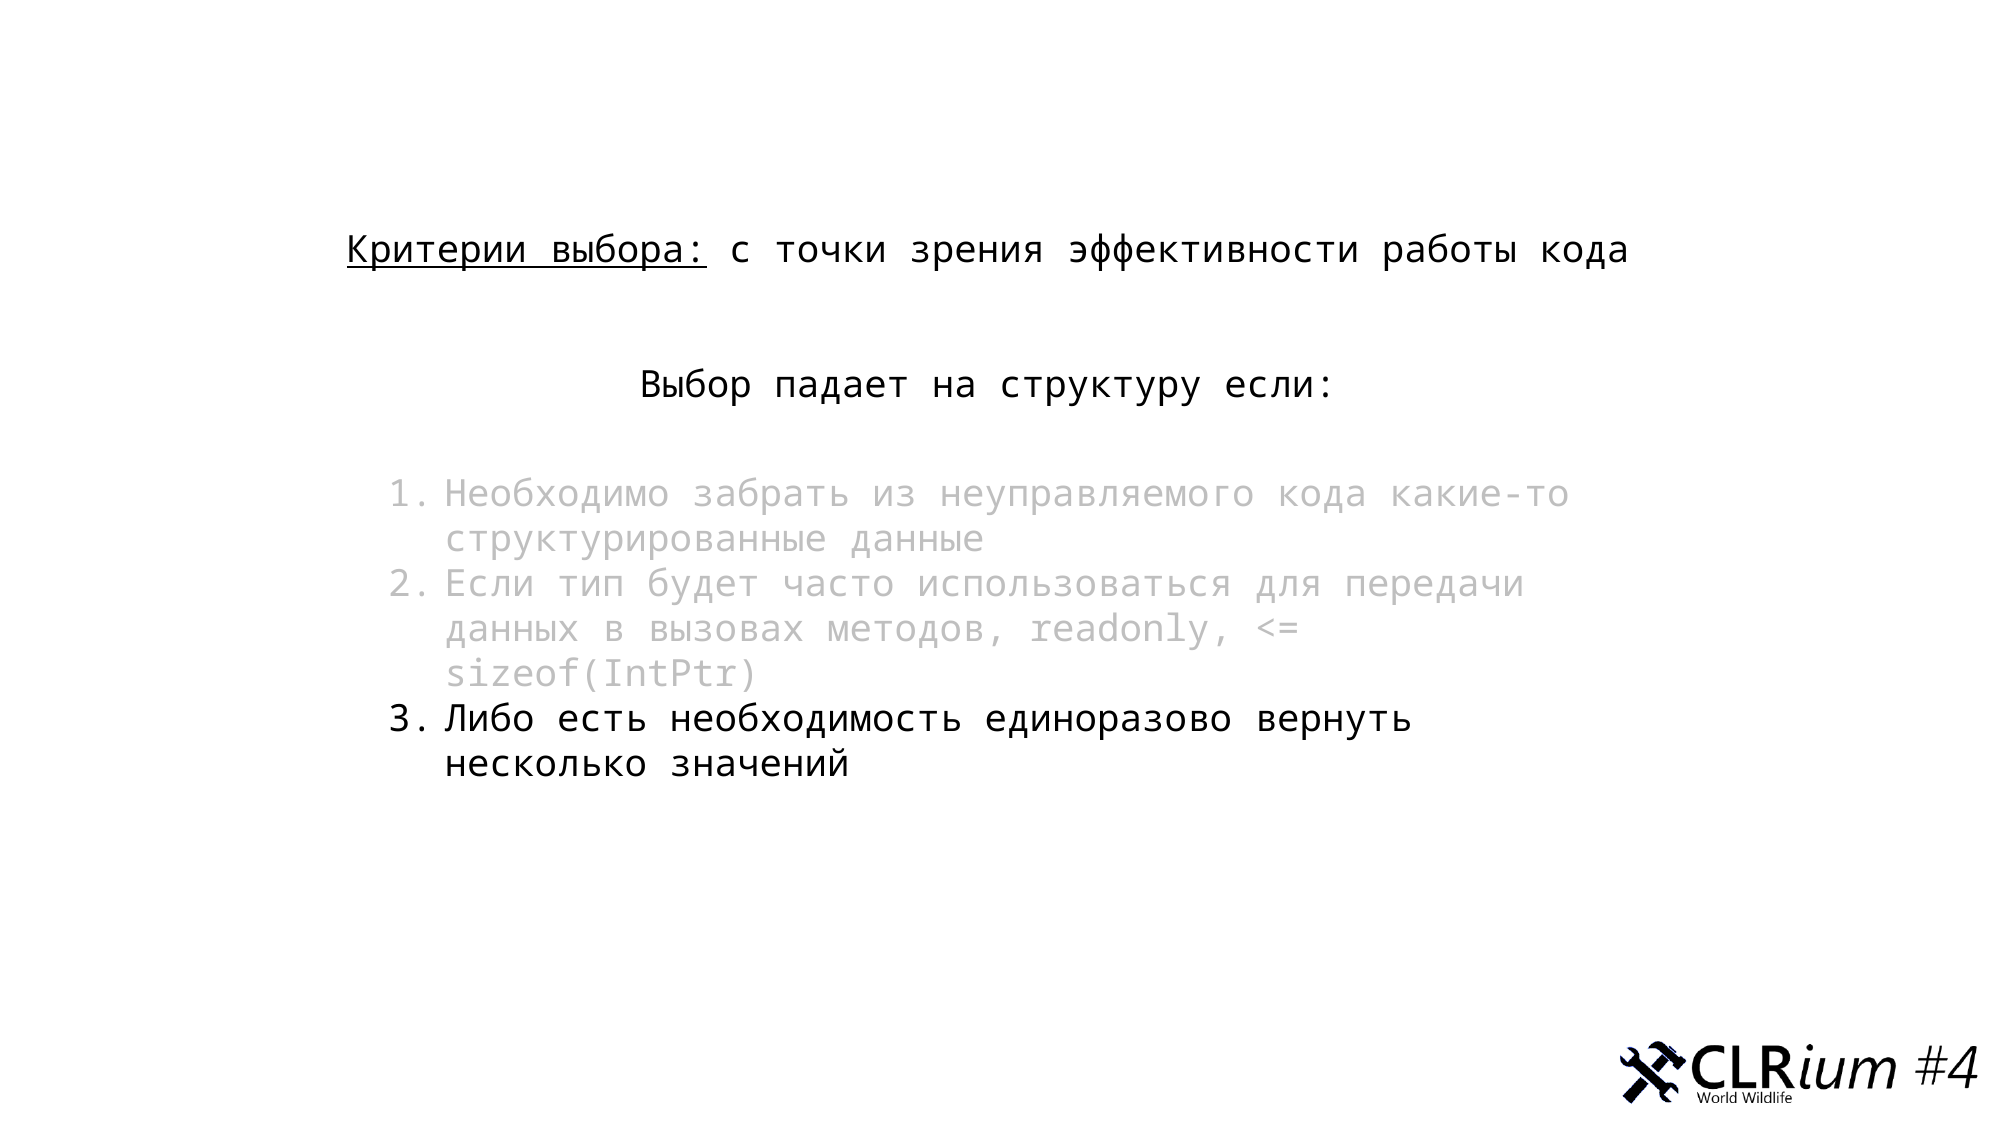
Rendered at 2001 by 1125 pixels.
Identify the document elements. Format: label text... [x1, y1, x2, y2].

picture [1616, 1033, 1985, 1111]
text_box Критерии выбора: с точки зрения эффективности работы кода Выбор падает на структуру если: [272, 217, 1704, 413]
text_box Необходимо забрать из неуправляемого кода какие-то структурированные данные Если тип будет часто использоваться для передачи данных в вызовах методов, readonly, <= sizeof(IntPtr) Либо есть необходимость единоразово вернуть несколько значений [373, 461, 1603, 792]
